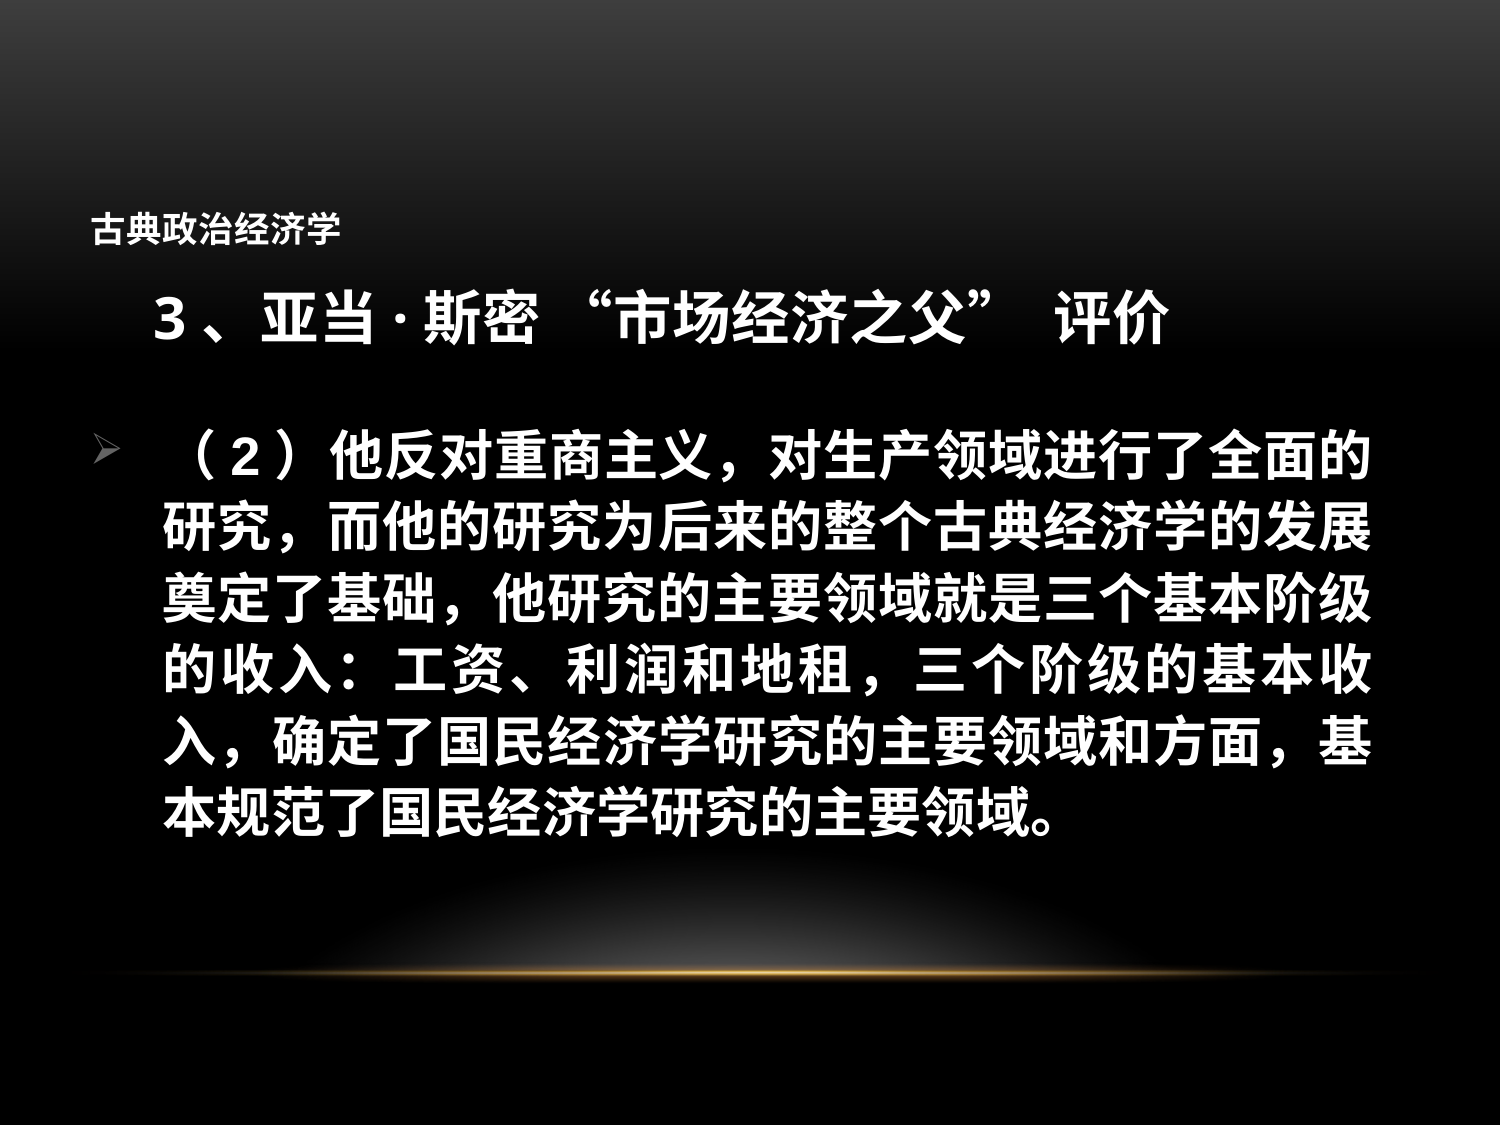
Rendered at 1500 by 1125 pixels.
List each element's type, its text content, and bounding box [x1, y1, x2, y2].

picture [0, 0, 1500, 1125]
text_box （2）他反对重商主义，对生产领域进行了全面的研究，而他的研究为后来的整个古典经济学的发展奠定了基础，他研究的主要领域就是三个基本阶级的收入：工资、利润和地租，三个阶级的基本收入，确定了国民经济学研究的主要领域和方面，基本规范了国民经济学研究的主要领域。 [75, 407, 1388, 938]
list 古典政治经济学 3、亚当·斯密 “市场经济之父” 评价 [75, 200, 1425, 400]
